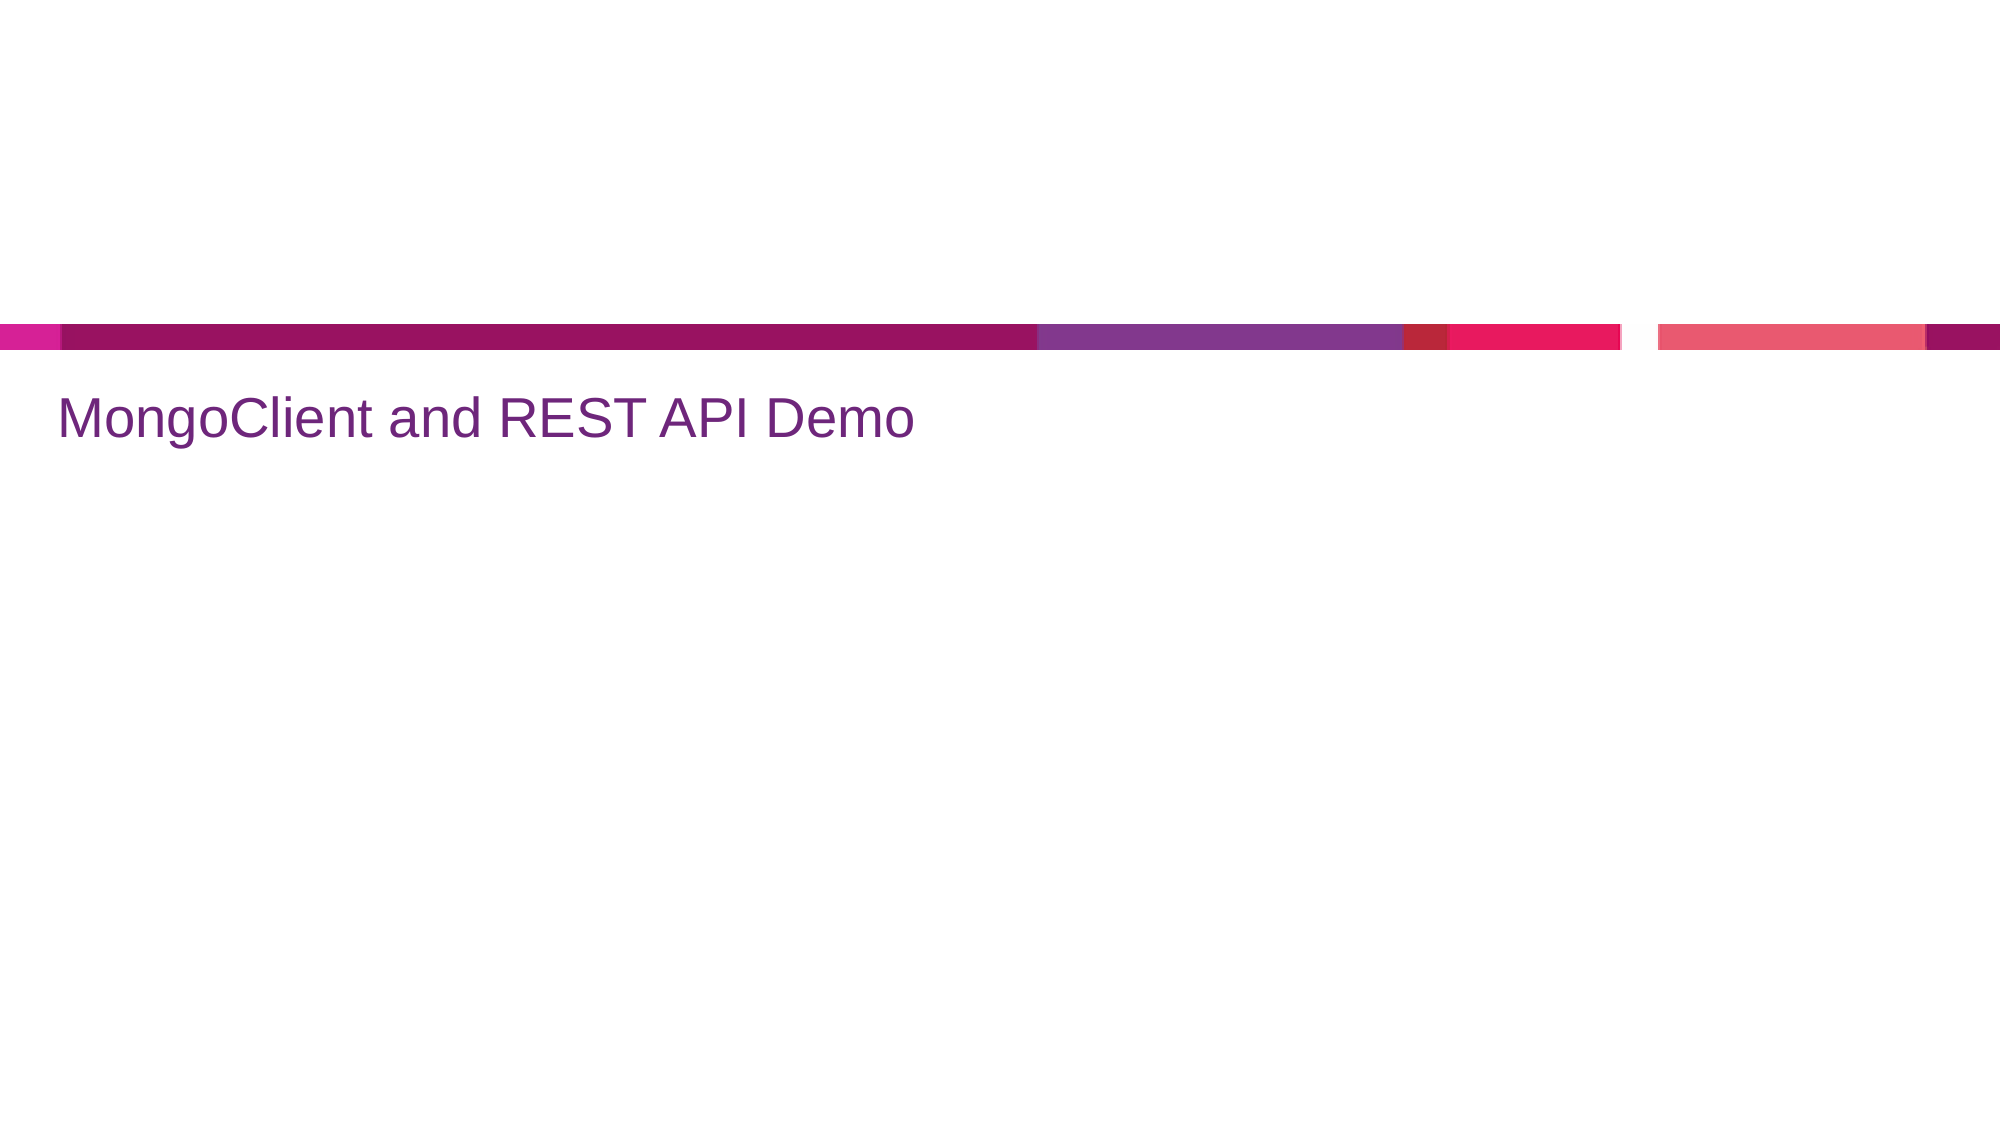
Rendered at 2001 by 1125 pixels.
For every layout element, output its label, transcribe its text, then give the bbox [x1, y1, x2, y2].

picture [0, 324, 2000, 350]
title MongoClient and REST API Demo [13, 362, 1147, 468]
